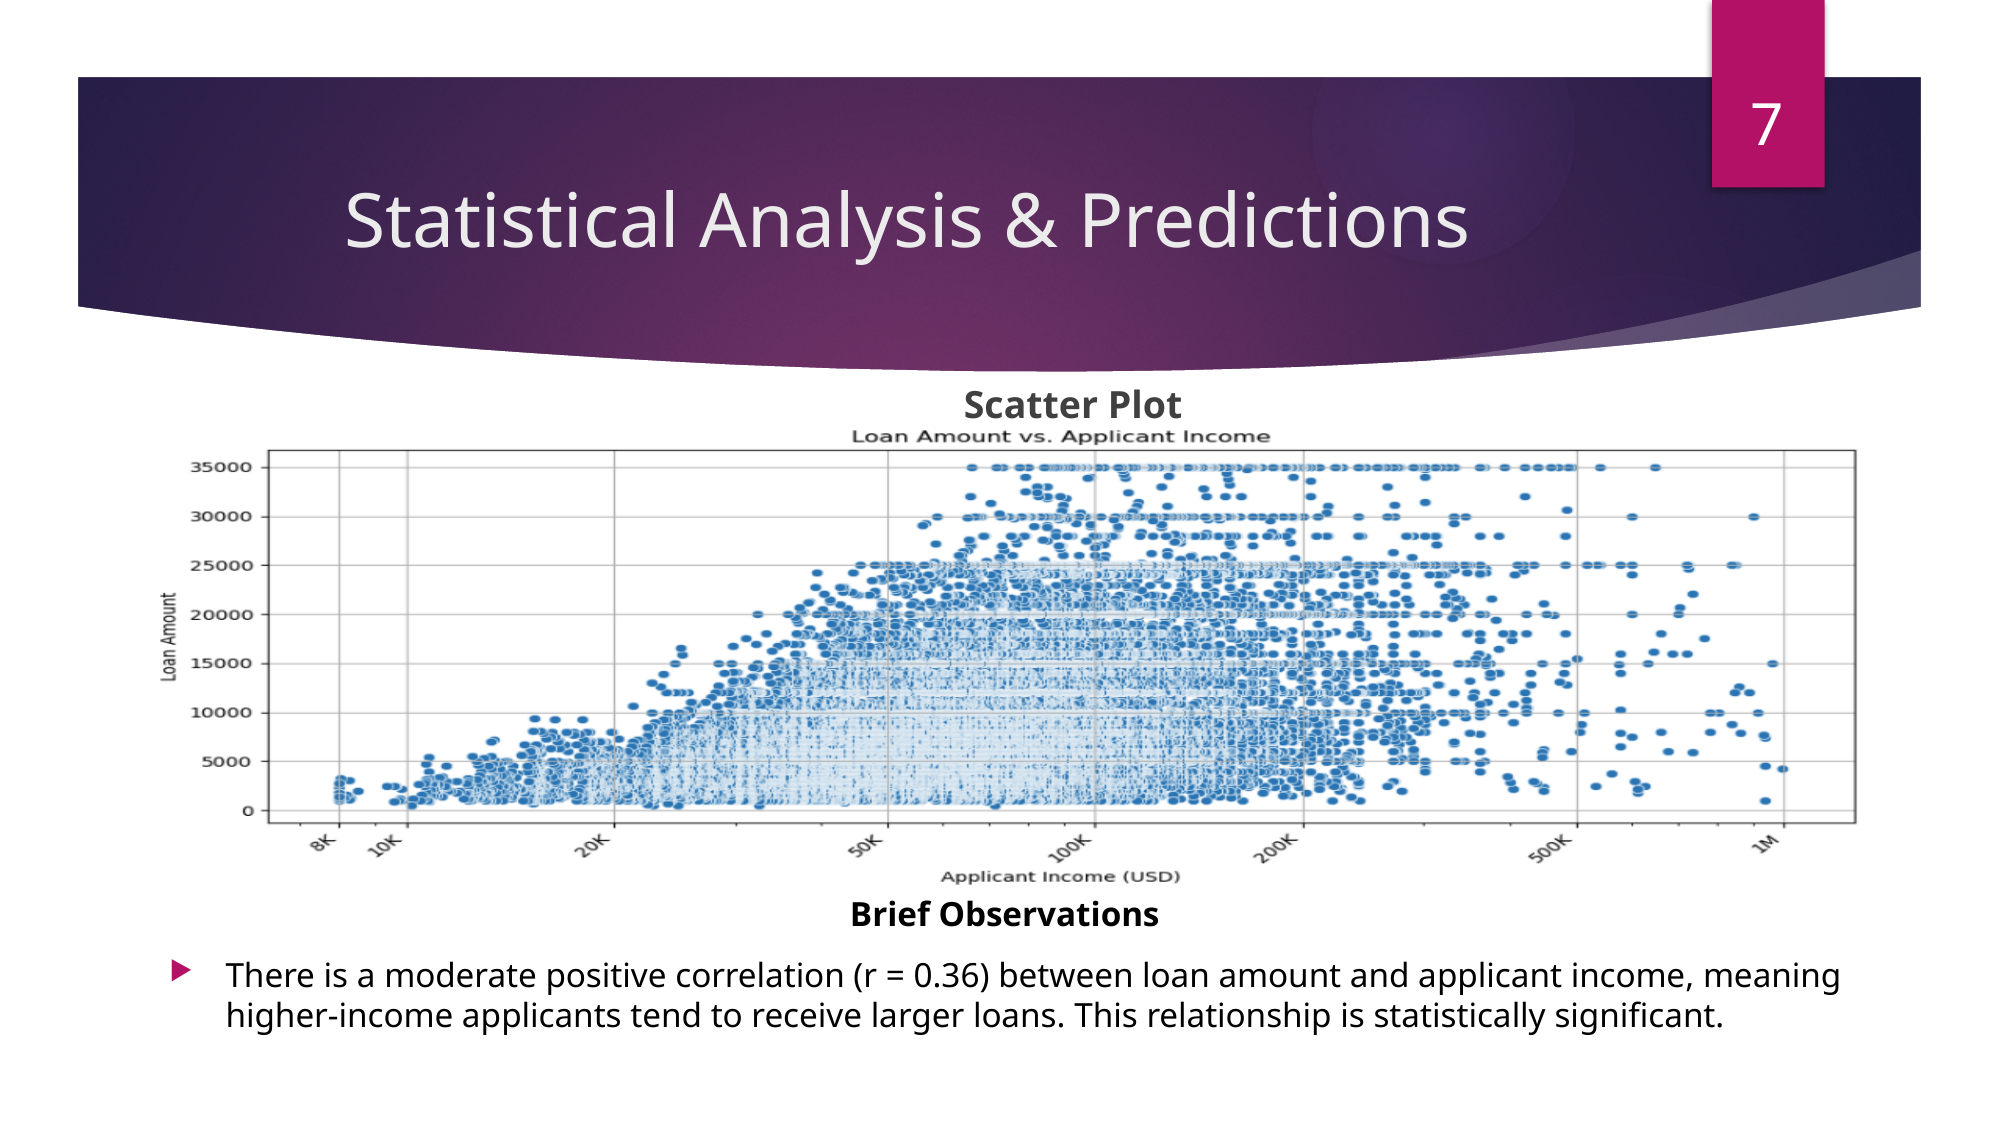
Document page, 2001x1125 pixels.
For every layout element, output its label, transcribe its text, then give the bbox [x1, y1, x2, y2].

title Statistical Analysis & Predictions [189, 159, 1627, 276]
text_box Brief Observations There is a moderate positive correlation (r = 0.36) between loan amount and applicant income, meaning higher-income applicants tend to receive larger loans. This relationship is statistically significant. [154, 899, 1864, 1042]
list Scatter Plot [189, 373, 1957, 1085]
slide_number 7 [1698, 48, 1836, 175]
picture [133, 424, 1860, 890]
